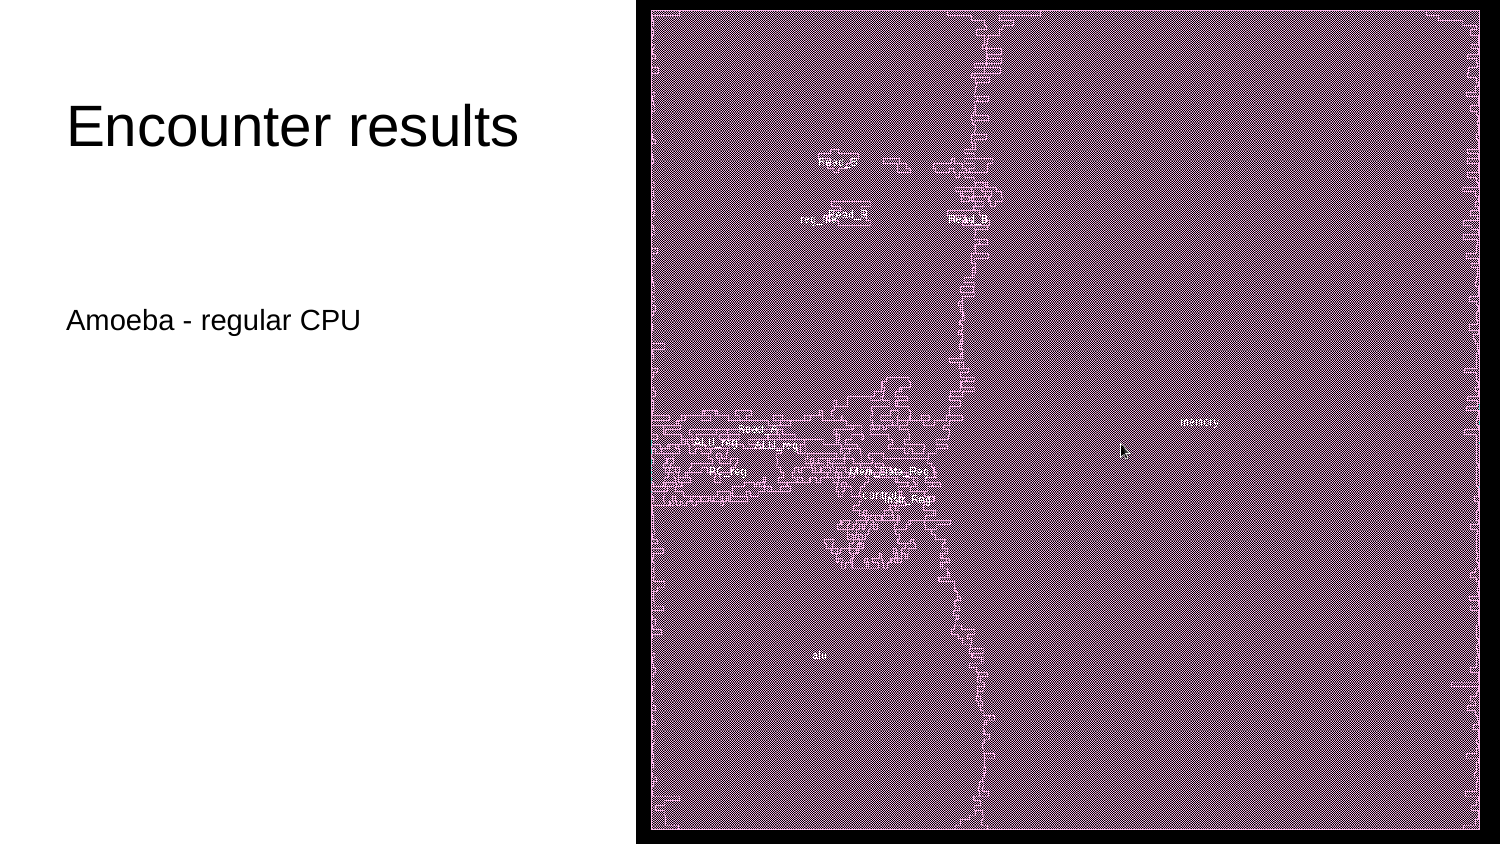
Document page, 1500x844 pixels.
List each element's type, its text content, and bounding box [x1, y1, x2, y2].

text_box Amoeba - regular CPU [51, 286, 630, 355]
picture [636, 0, 1500, 844]
title Encounter results [51, 72, 630, 167]
